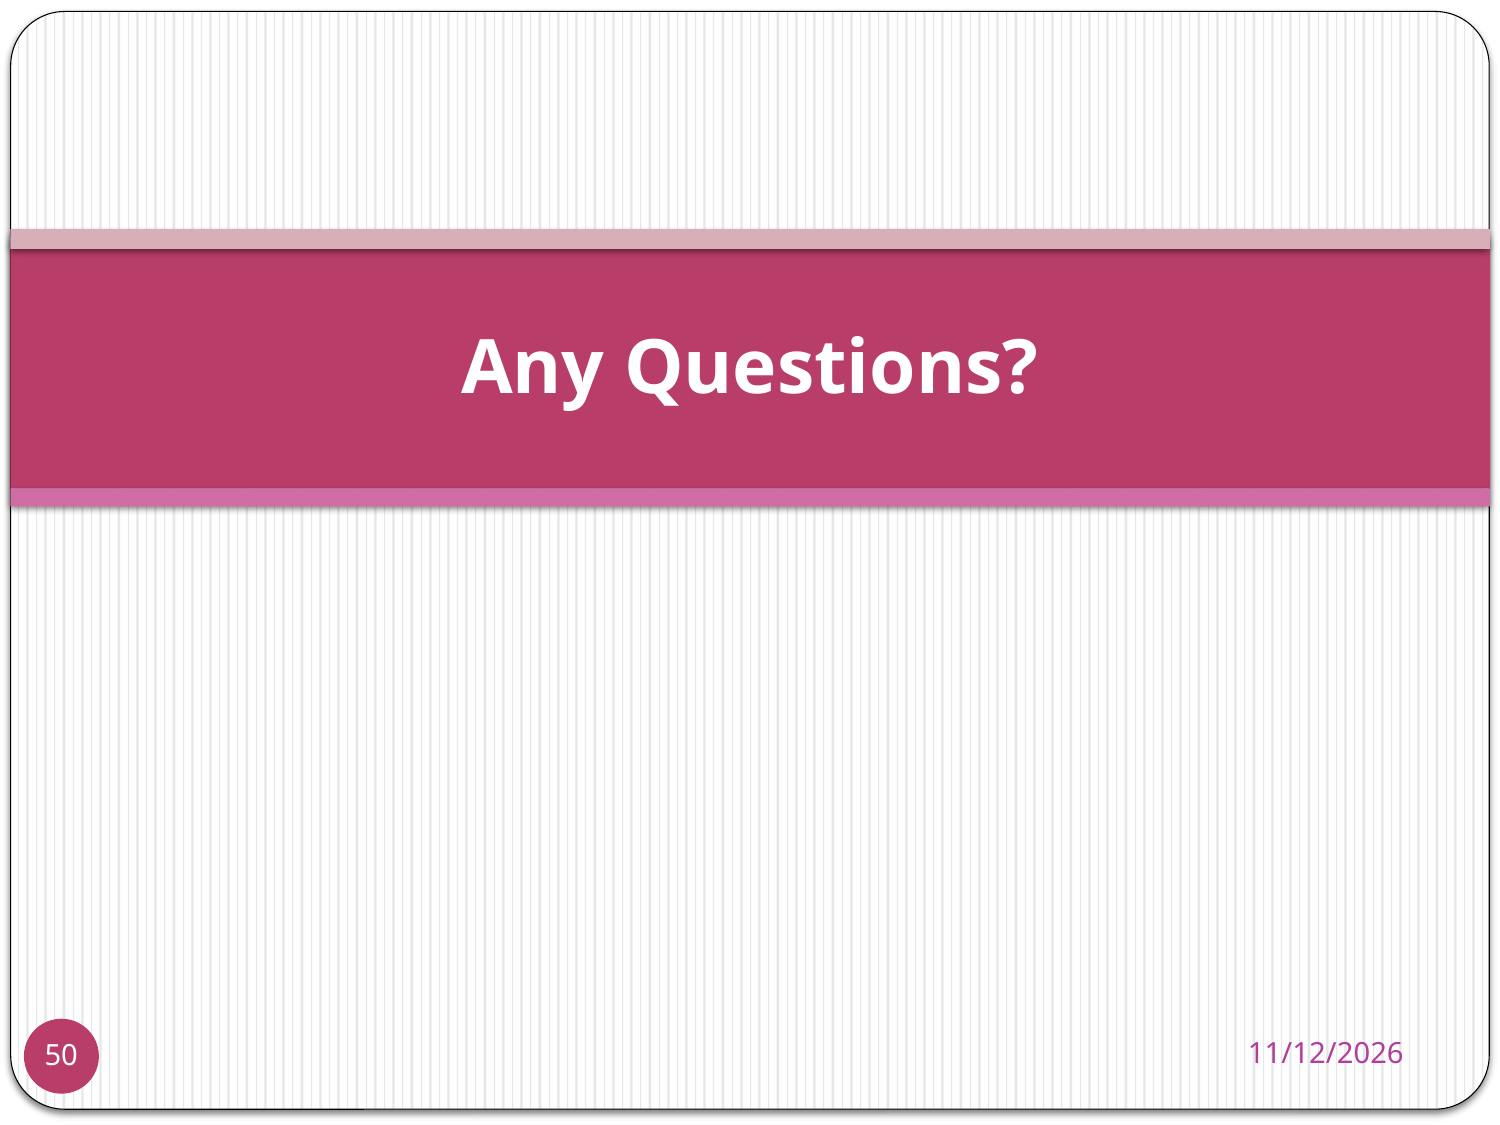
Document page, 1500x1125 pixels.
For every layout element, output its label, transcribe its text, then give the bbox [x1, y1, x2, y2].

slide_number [1012, 1015, 1419, 1094]
title Any Questions? [75, 247, 1425, 489]
slide_number 50 [23, 1018, 99, 1094]
